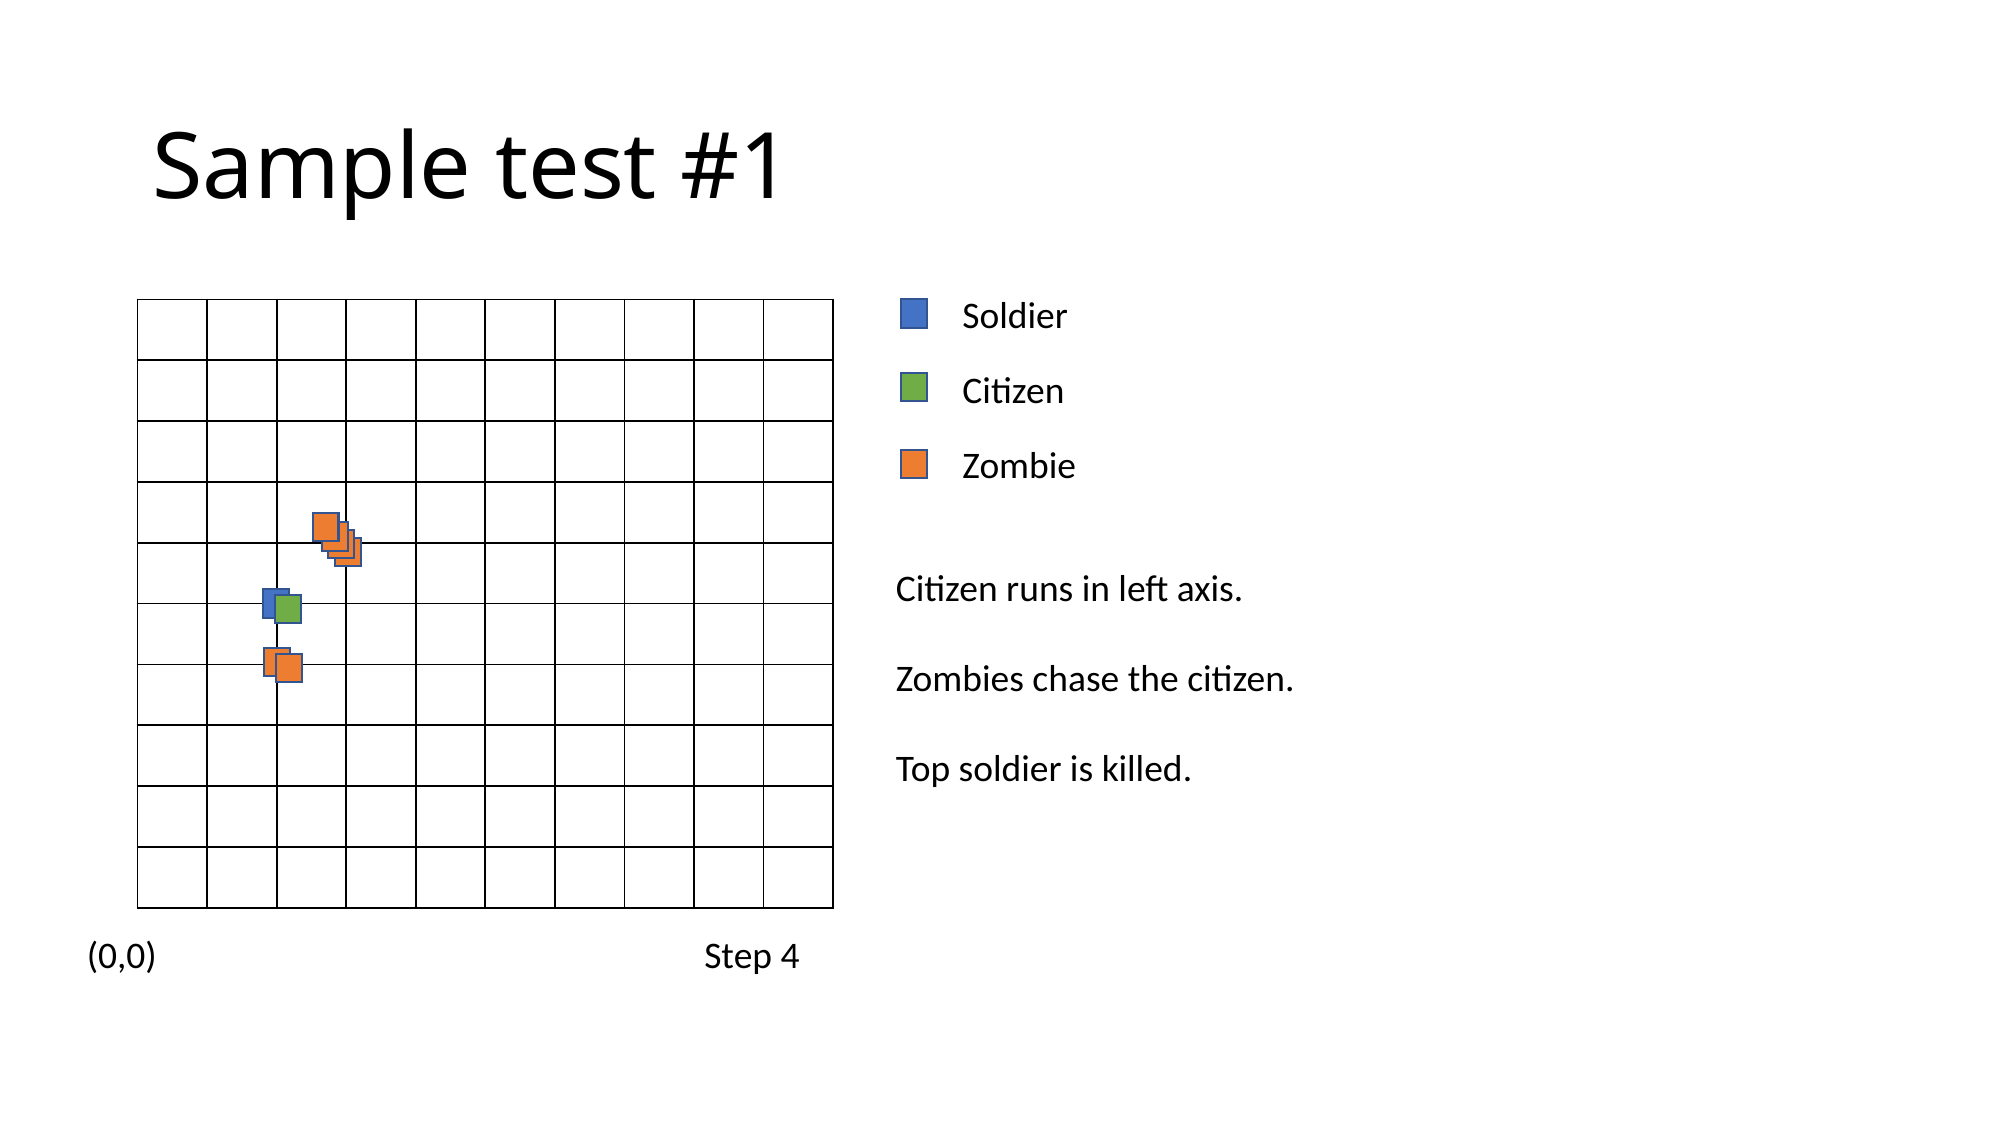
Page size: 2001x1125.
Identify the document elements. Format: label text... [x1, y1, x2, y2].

table_cell [417, 665, 484, 724]
table_cell [695, 361, 763, 420]
text_box [900, 298, 928, 329]
text_box [900, 372, 928, 402]
table_cell [625, 422, 693, 481]
table_cell [347, 483, 415, 542]
table_cell [417, 604, 484, 664]
table_cell [208, 604, 276, 664]
table_cell [556, 483, 624, 542]
table_cell [278, 422, 345, 481]
table_cell [695, 787, 763, 846]
table_cell [486, 787, 554, 846]
table_cell [138, 848, 206, 907]
text_box [312, 512, 340, 542]
table_cell [764, 848, 832, 907]
table_header [625, 300, 693, 359]
table_cell [278, 848, 345, 907]
table_cell [695, 665, 763, 724]
table_cell [138, 483, 206, 542]
table_cell [278, 665, 345, 724]
table_cell [486, 726, 554, 785]
table_header [417, 300, 484, 359]
table_cell [347, 422, 415, 481]
table_cell [764, 422, 832, 481]
table_header [138, 300, 206, 359]
table_cell [278, 787, 345, 846]
table_cell [625, 361, 693, 420]
table_cell [486, 422, 554, 481]
table_cell [208, 422, 276, 481]
table_cell [625, 483, 693, 542]
table_cell [347, 544, 415, 603]
table_cell [417, 726, 484, 785]
table_cell [556, 544, 624, 603]
table_cell [347, 665, 415, 724]
table_cell [764, 665, 832, 724]
table_cell [347, 787, 415, 846]
table_cell [208, 787, 276, 846]
table_cell [138, 422, 206, 481]
table_cell [695, 422, 763, 481]
table_header [486, 300, 554, 359]
text_box [327, 529, 355, 559]
table_cell [625, 604, 693, 664]
table_cell [417, 544, 484, 603]
text_box [334, 537, 362, 567]
table_cell [208, 665, 276, 724]
table_cell [556, 726, 624, 785]
table_cell [556, 422, 624, 481]
text_box Citizen runs in left axis. Zombies chase the citizen. Top soldier is killed. [880, 557, 1345, 797]
table_cell [486, 604, 554, 664]
table_cell [278, 604, 345, 664]
title Sample test #1 [137, 59, 1863, 278]
table_cell [417, 787, 484, 846]
text_box (0,0) [72, 923, 344, 984]
table_cell [138, 604, 206, 664]
table_cell [625, 848, 693, 907]
table_header [208, 300, 276, 359]
text_box [274, 594, 302, 624]
table_cell [486, 361, 554, 420]
table_cell [764, 483, 832, 542]
table_header [278, 300, 345, 359]
table_header [347, 300, 415, 359]
text_box [275, 653, 303, 683]
table_cell [486, 483, 554, 542]
text_box [263, 647, 291, 677]
table_cell [556, 361, 624, 420]
table_cell [764, 361, 832, 420]
text_box [262, 588, 290, 619]
table_cell [764, 726, 832, 785]
text_box [900, 449, 928, 479]
table_cell [347, 361, 415, 420]
table_cell [138, 544, 206, 603]
table_cell [278, 544, 345, 603]
table_cell [278, 483, 345, 542]
table_cell [278, 361, 345, 420]
table_cell [138, 665, 206, 724]
table_cell [695, 604, 763, 664]
table_cell [417, 483, 484, 542]
table_header [764, 300, 832, 359]
table_cell [208, 726, 276, 785]
table_cell [625, 787, 693, 846]
table_cell [208, 848, 276, 907]
text_box Step 4 [689, 923, 861, 984]
table_header [695, 300, 763, 359]
table_cell [347, 848, 415, 907]
table_cell [764, 544, 832, 603]
table_cell [625, 726, 693, 785]
table_cell [486, 544, 554, 603]
table_cell [625, 544, 693, 603]
table_cell [556, 604, 624, 664]
text_box [321, 521, 349, 552]
table_cell [486, 665, 554, 724]
table_cell [417, 422, 484, 481]
table_cell [625, 665, 693, 724]
table_cell [695, 483, 763, 542]
table_cell [556, 848, 624, 907]
table_cell [764, 604, 832, 664]
table_cell [417, 361, 484, 420]
table_cell [695, 848, 763, 907]
table_cell [486, 848, 554, 907]
table_cell [556, 787, 624, 846]
table_cell [208, 544, 276, 603]
table_cell [695, 726, 763, 785]
text_box Zombie [947, 433, 1199, 494]
table_cell [764, 787, 832, 846]
table_cell [138, 787, 206, 846]
text_box Citizen [947, 358, 1199, 419]
table_cell [208, 483, 276, 542]
table_cell [347, 726, 415, 785]
table_cell [138, 726, 206, 785]
table_cell [556, 665, 624, 724]
table_cell [417, 848, 484, 907]
table_cell [347, 604, 415, 664]
table_cell [138, 361, 206, 420]
table_header [556, 300, 624, 359]
table_cell [278, 726, 345, 785]
table_cell [695, 544, 763, 603]
text_box Soldier [947, 283, 1199, 343]
table_cell [208, 361, 276, 420]
